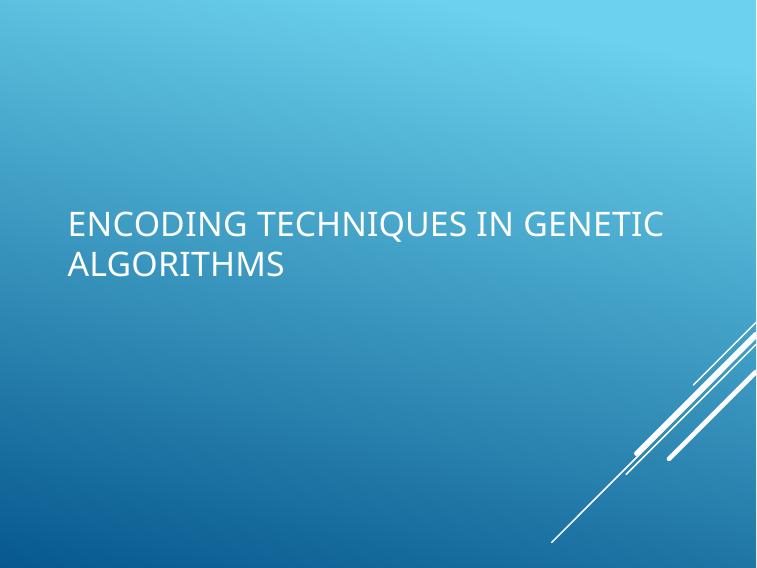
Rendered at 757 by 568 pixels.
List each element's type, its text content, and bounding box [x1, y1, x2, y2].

title Encoding Techniques in Genetic Algorithms [65, 192, 698, 291]
